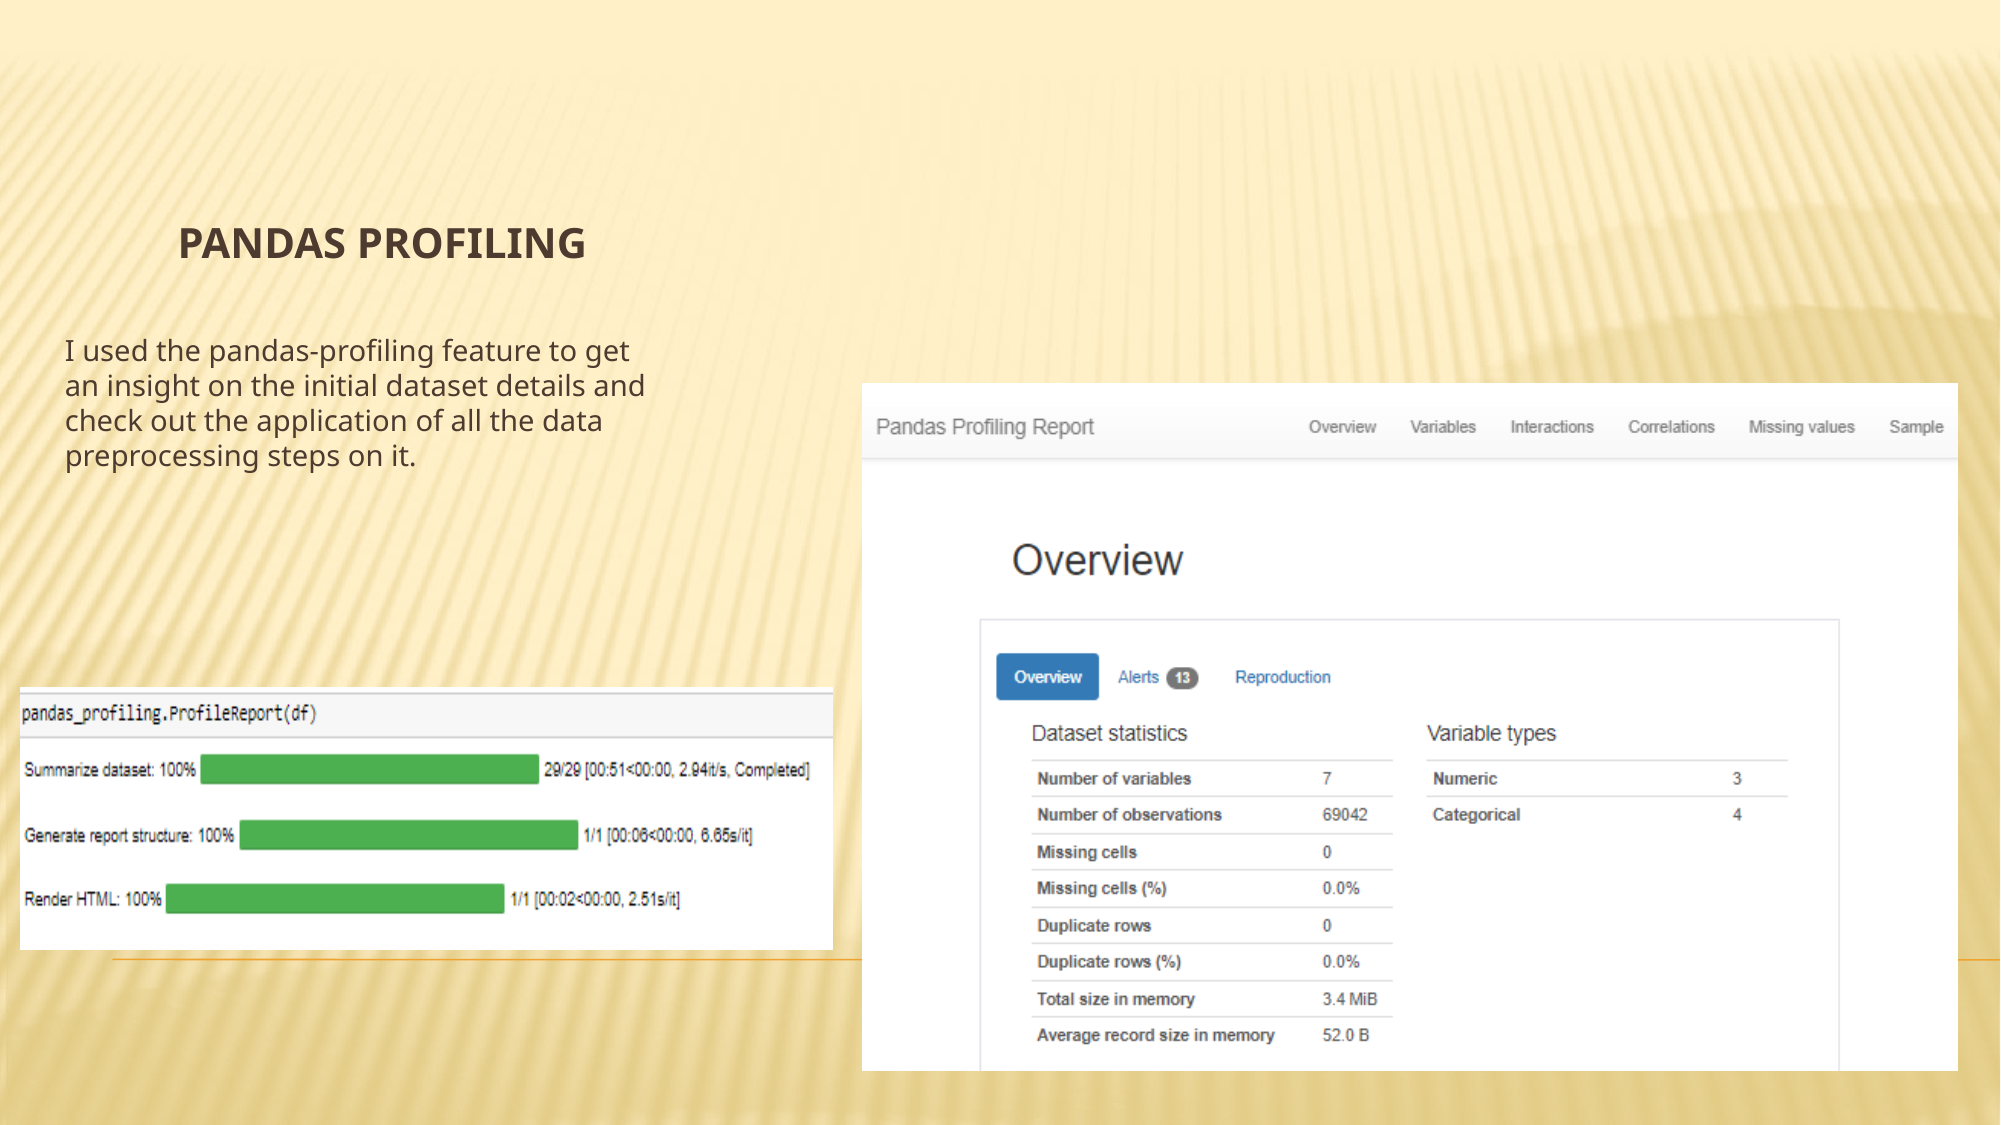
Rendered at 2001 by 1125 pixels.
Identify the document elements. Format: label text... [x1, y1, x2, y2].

title PANDAS PROFILING [162, 174, 838, 309]
list I used the pandas-profiling feature to get an insight on the initial dataset details and check out the application of all the data preprocessing steps on it. [50, 324, 672, 638]
picture [19, 687, 834, 951]
picture [862, 382, 1959, 1072]
